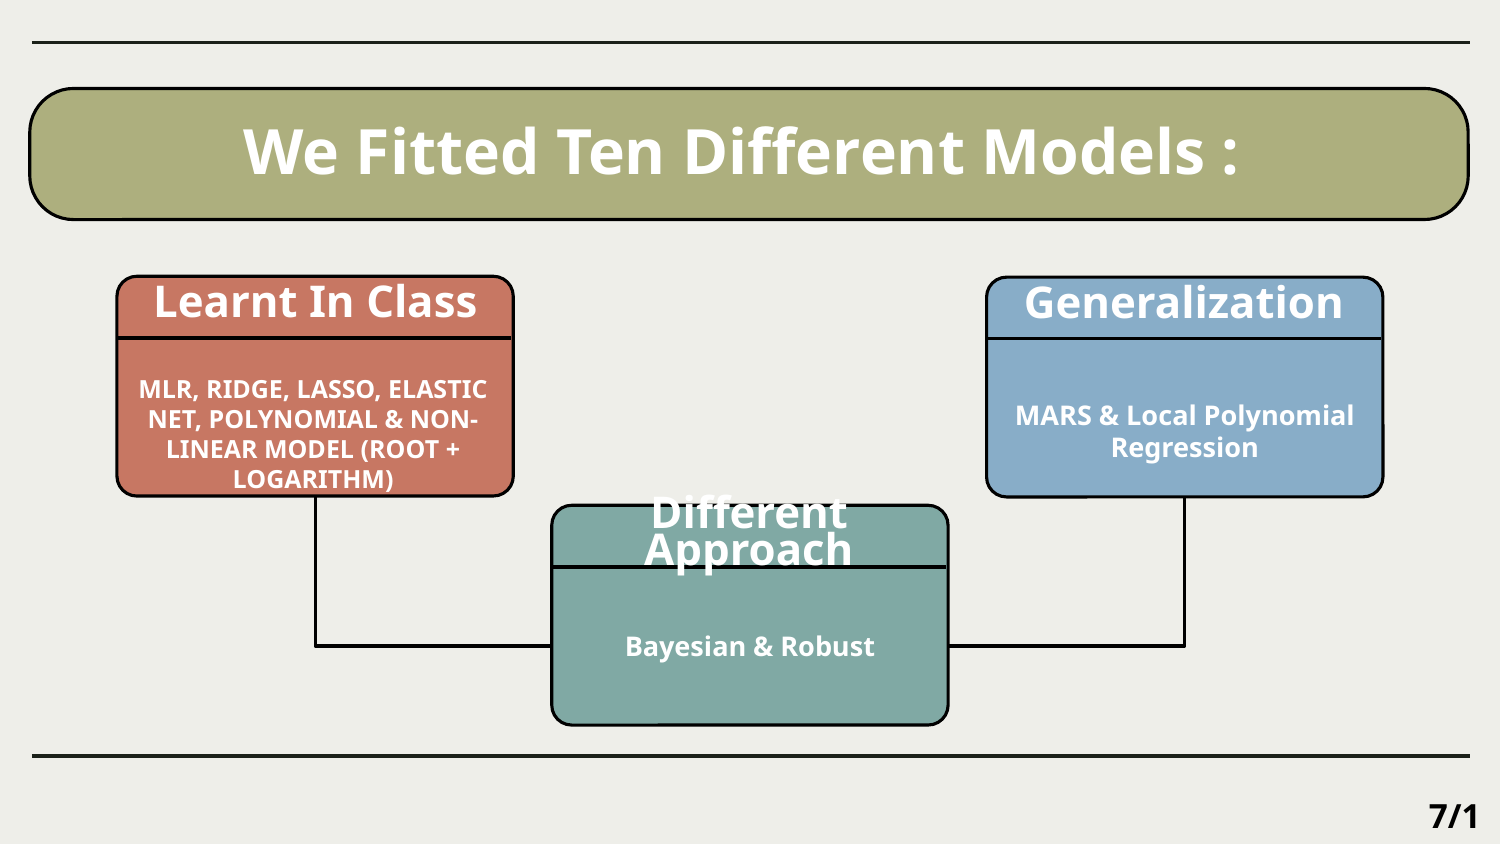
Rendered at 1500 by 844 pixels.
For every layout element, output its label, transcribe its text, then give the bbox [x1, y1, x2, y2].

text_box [370, 440, 521, 702]
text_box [551, 505, 949, 726]
text_box 7/17 [1409, 788, 1500, 844]
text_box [986, 276, 1384, 498]
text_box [923, 496, 1186, 647]
title We Fitted Ten Different Models : [116, 112, 1383, 206]
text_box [116, 275, 514, 497]
